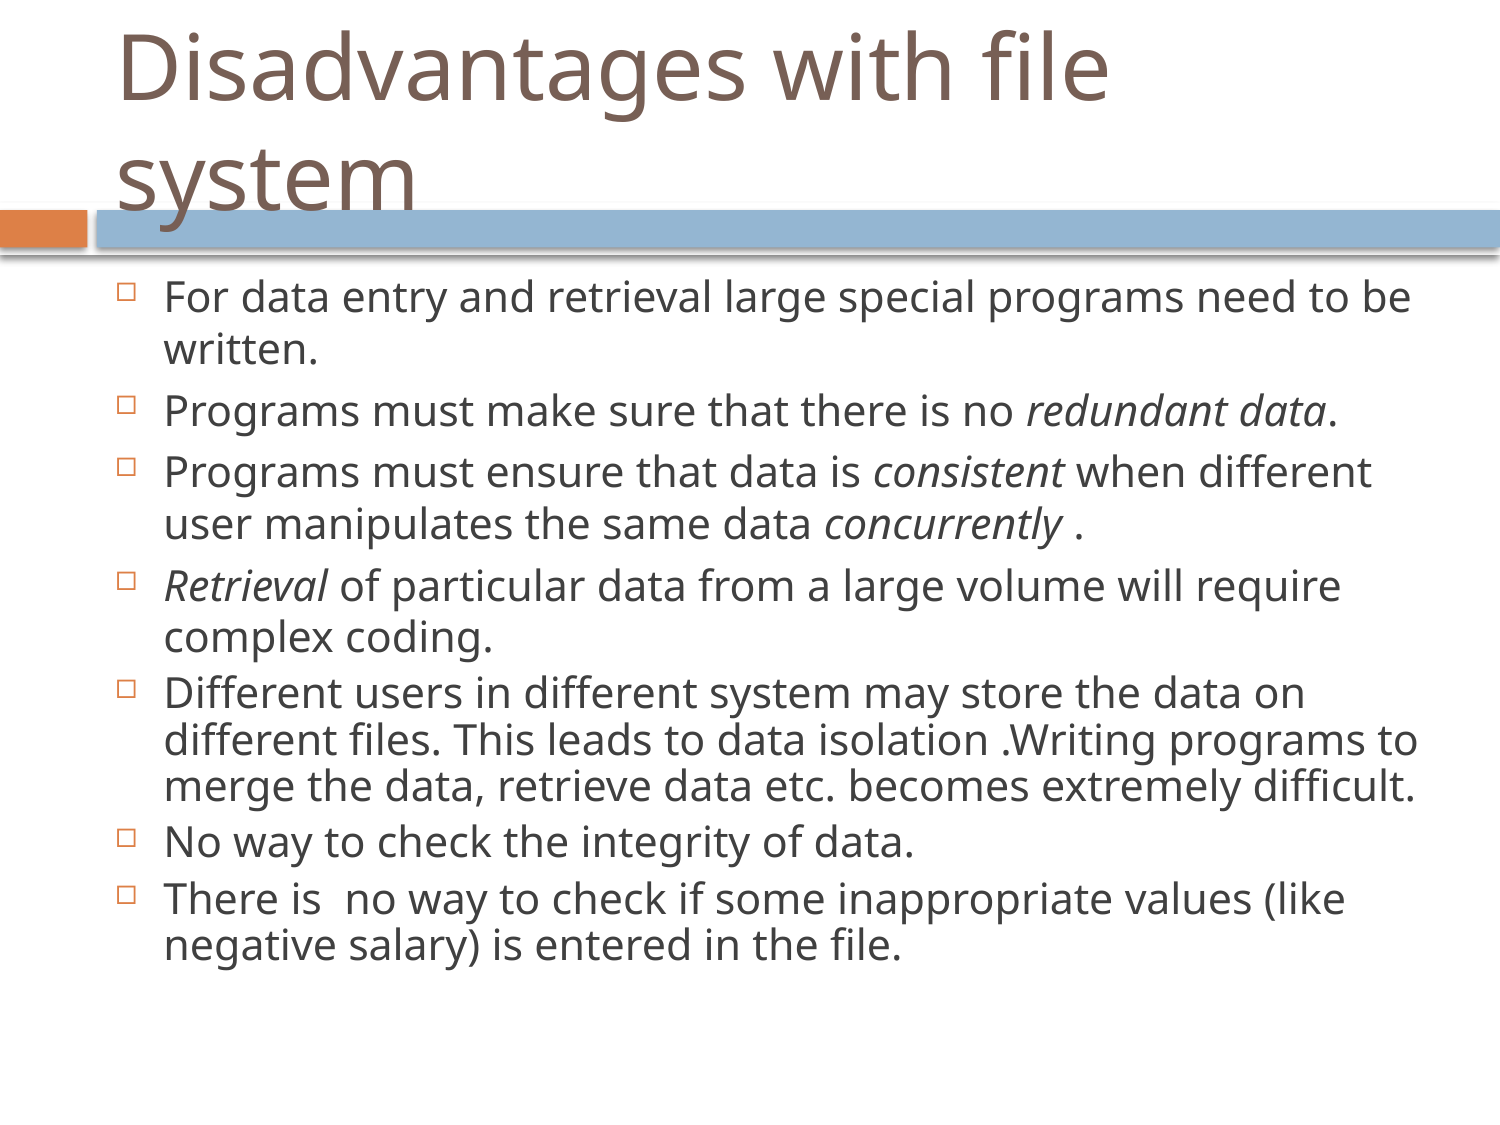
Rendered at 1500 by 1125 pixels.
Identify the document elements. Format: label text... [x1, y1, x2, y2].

title Disadvantages with file system [100, 37, 1438, 200]
list For data entry and retrieval large special programs need to be written. Programs must make sure that there is no redundant data. Programs must ensure that data is consistent when different user manipulates the same data concurrently . Retrieval of particular data from a large volume will require complex coding. Different users in different system may store the data on different files. This leads to data isolation .Writing programs to merge the data, retrieve data etc. becomes extremely difficult. No way to check the integrity of data. There is no way to check if some inappropriate values (like negative salary) is entered in the file. [100, 262, 1438, 1000]
